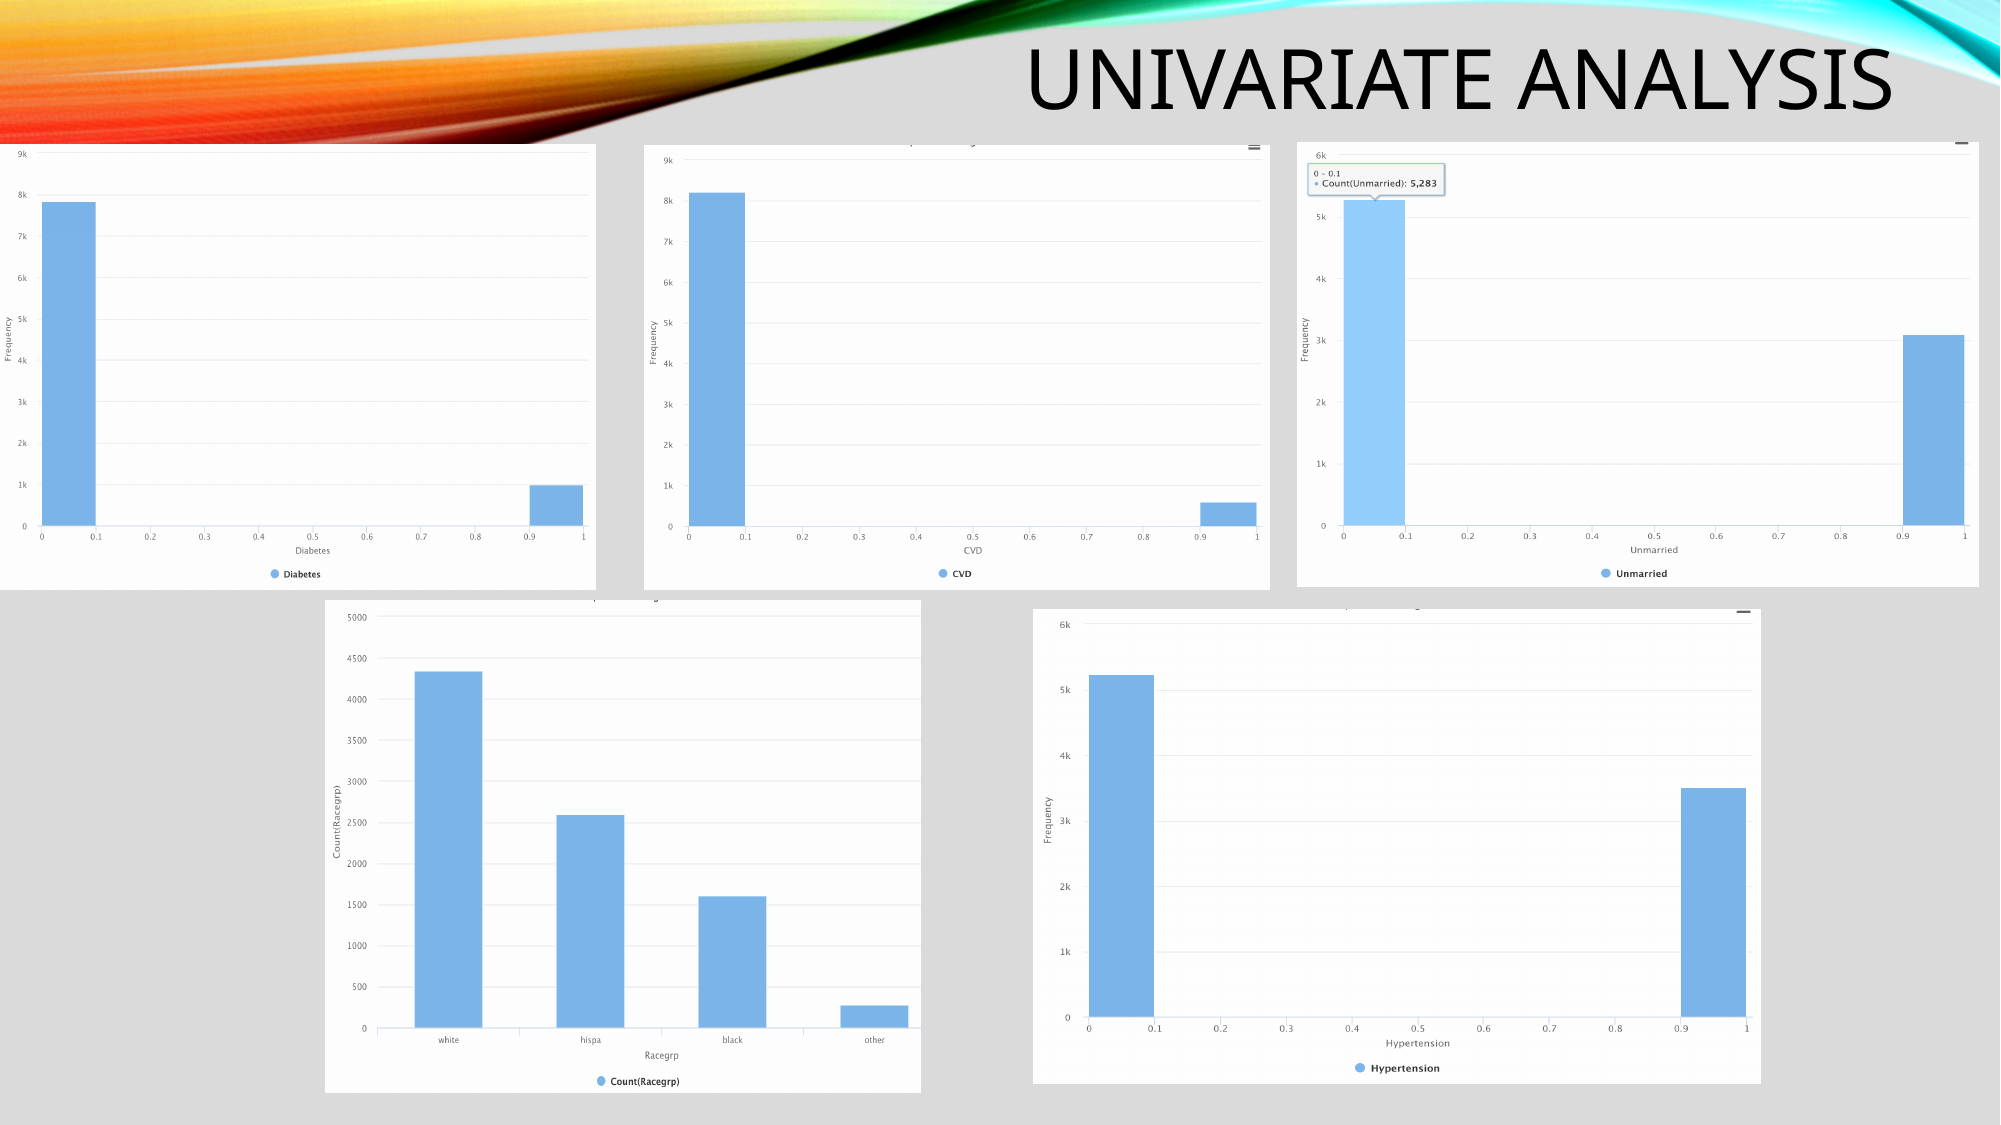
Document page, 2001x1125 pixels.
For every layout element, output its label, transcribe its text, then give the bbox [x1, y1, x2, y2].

picture [325, 600, 922, 1093]
picture [0, 0, 2000, 590]
text_box Univariate analysis [753, 0, 2000, 189]
picture [1033, 609, 1761, 1084]
